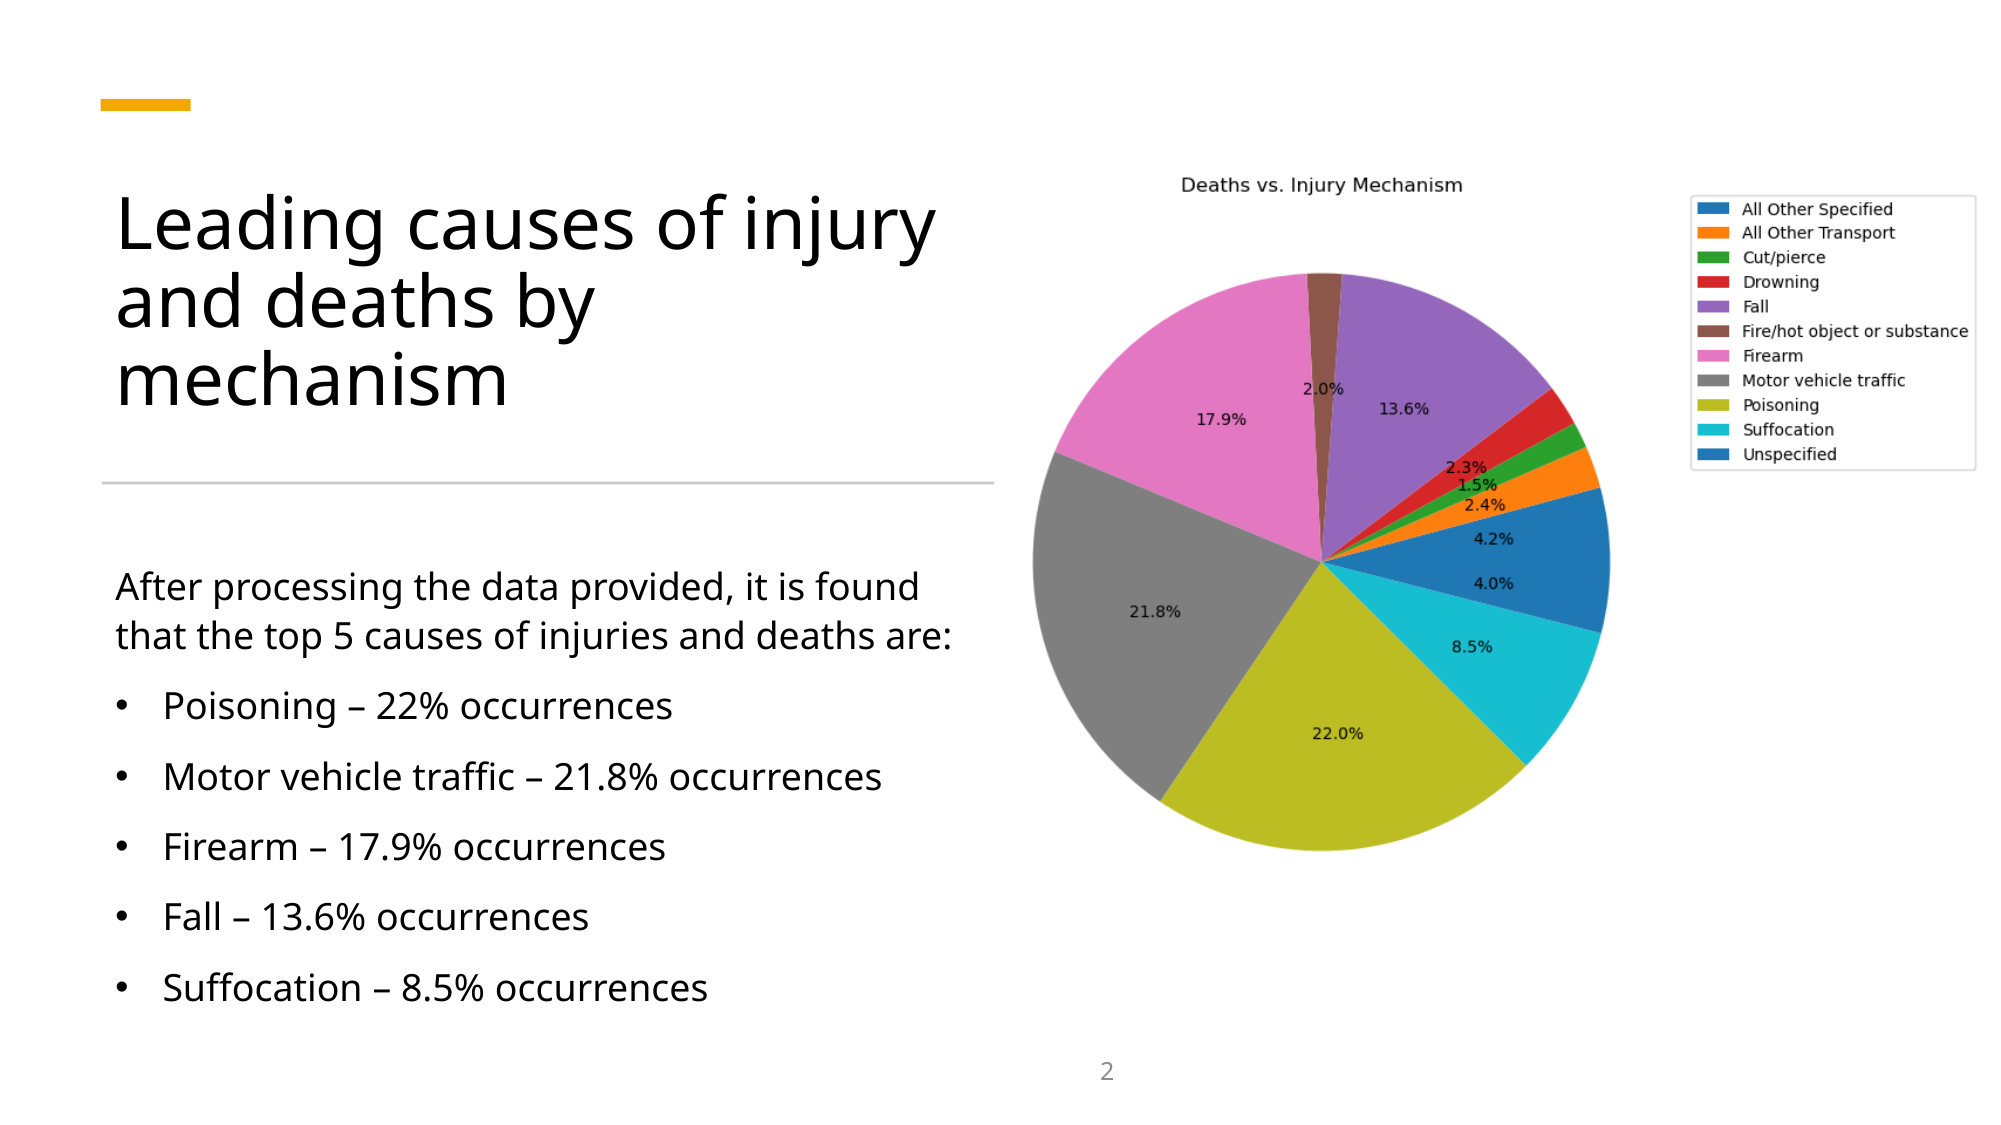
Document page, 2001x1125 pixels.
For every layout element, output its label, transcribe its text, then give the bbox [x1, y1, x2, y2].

picture [994, 166, 2000, 935]
list After processing the data provided, it is found that the top 5 causes of injuries and deaths are: Poisoning – 22% occurrences Motor vehicle traffic – 21.8% occurrences Firearm – 17.9% occurrences Fall – 13.6% occurrences Suffocation – 8.5% occurrences [100, 550, 995, 1014]
slide_number 2 [919, 1042, 1130, 1103]
title Leading causes of injury and deaths by mechanism [100, 176, 994, 429]
